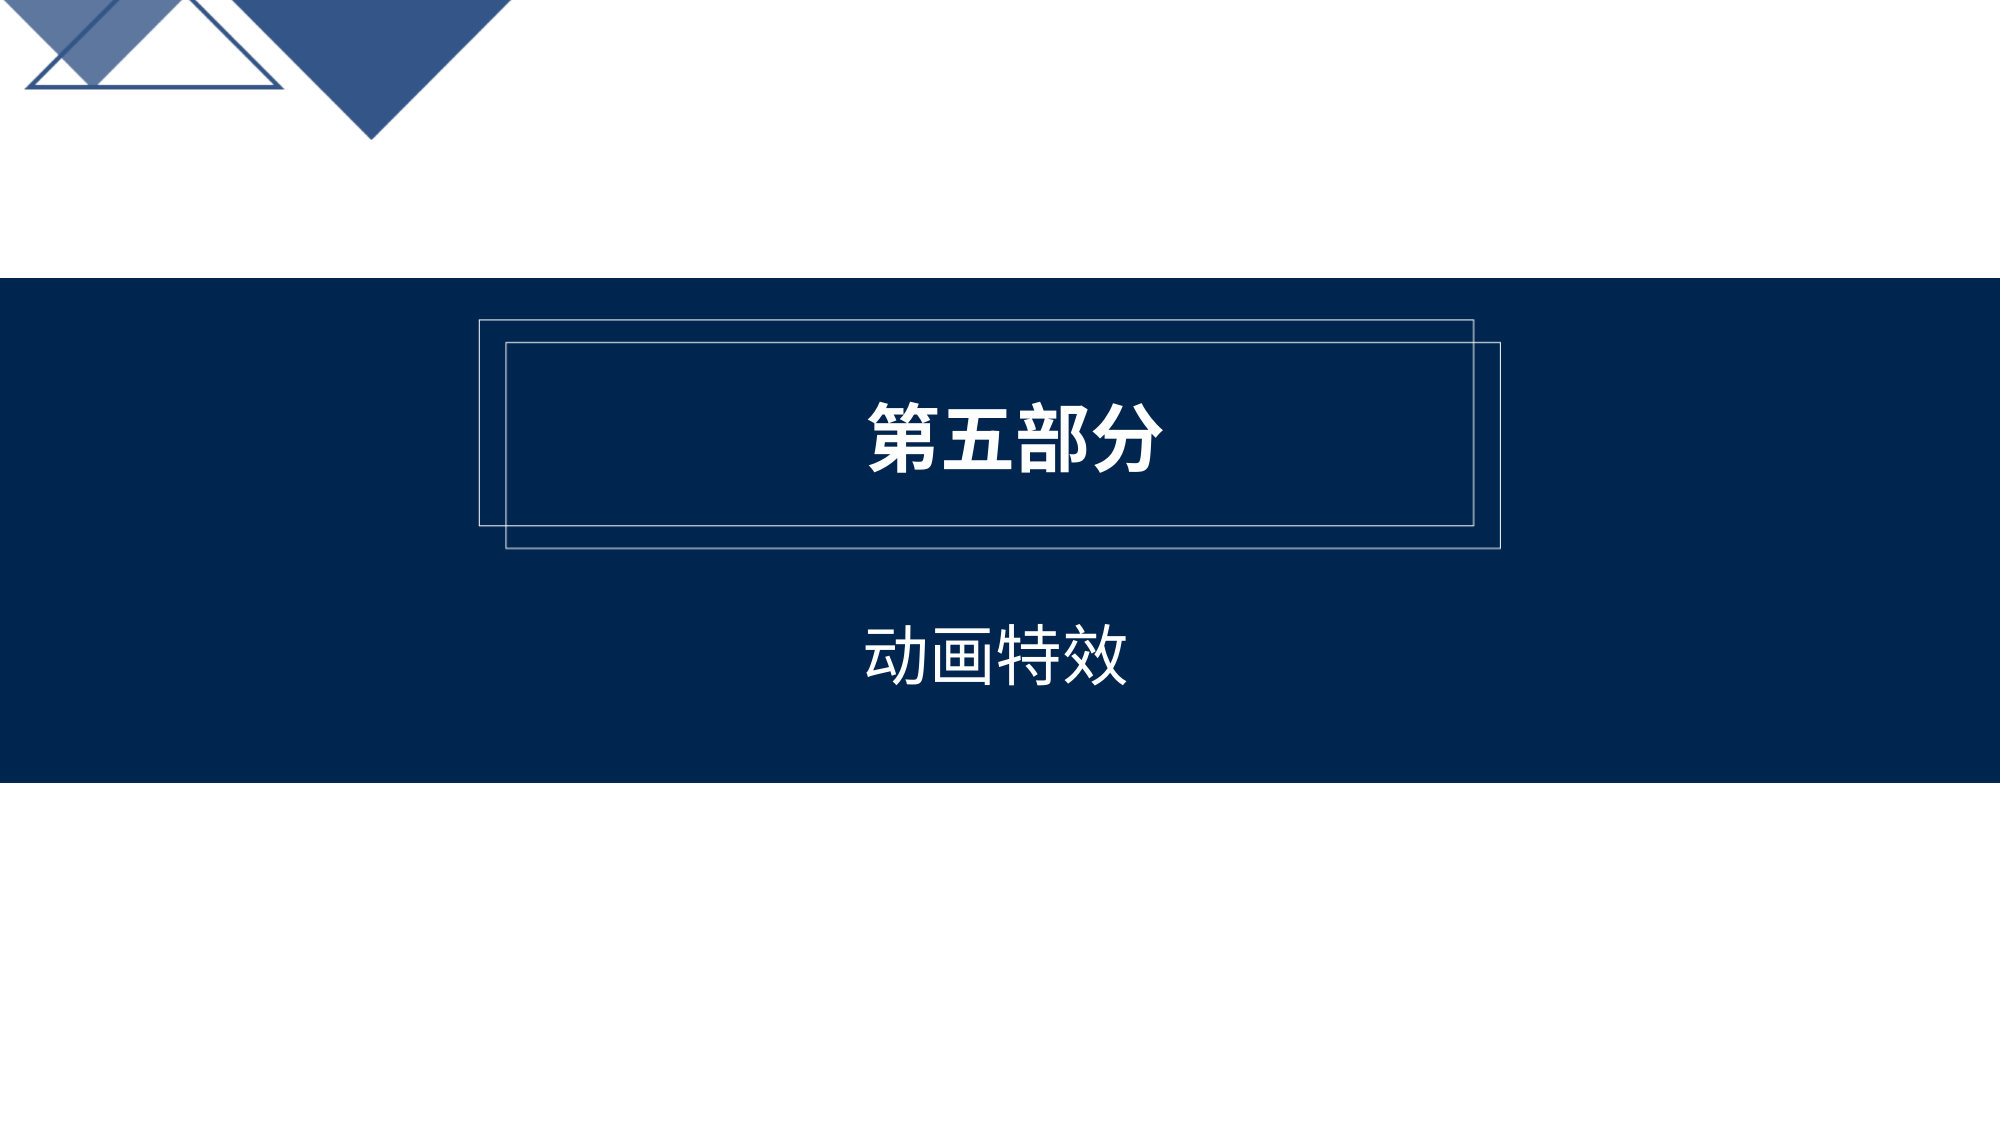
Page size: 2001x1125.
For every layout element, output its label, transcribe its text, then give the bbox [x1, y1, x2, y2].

picture [0, 0, 543, 139]
subtitle 动画特效 [566, 606, 1425, 768]
picture [0, 278, 2000, 783]
title 第五部分 [117, 316, 1914, 558]
